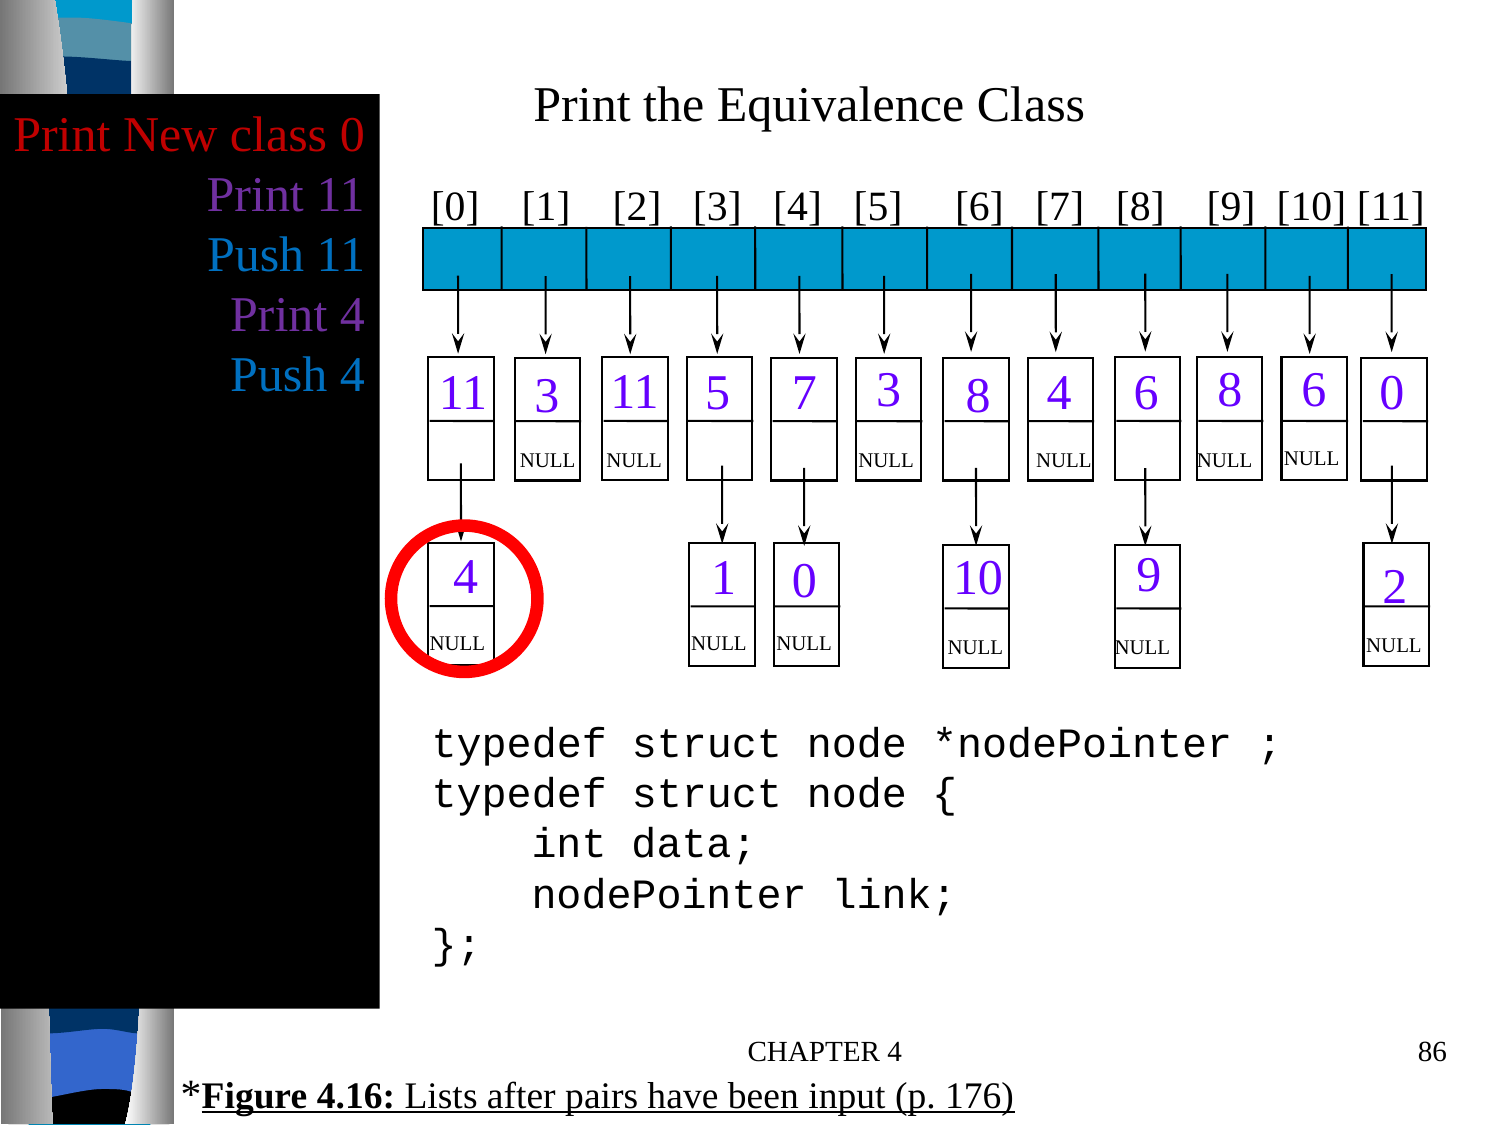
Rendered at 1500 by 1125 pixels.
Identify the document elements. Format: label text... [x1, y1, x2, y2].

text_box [291, 170, 1463, 668]
text_box Print the Equivalence Class [118, 7, 1500, 195]
text_box Print New class 0 Print 11 Push 11 Print 4 Push 4 Pop 4 Print 7 Push 7 Pop 7 Pop 11 Print 2 Push 2 Pop 2 Print New class 1 … [0, 94, 380, 1009]
text_box *Figure 4.16: Lists after pairs have been input (p. 176) [165, 1059, 1398, 1125]
text_box typedef struct node *nodePointer ; typedef struct node { int data; nodePointer link; }; [416, 708, 1298, 974]
slide_number 86 [1149, 1025, 1463, 1100]
text_box [440, 668, 488, 672]
footer CHAPTER 4 [587, 1025, 1063, 1059]
